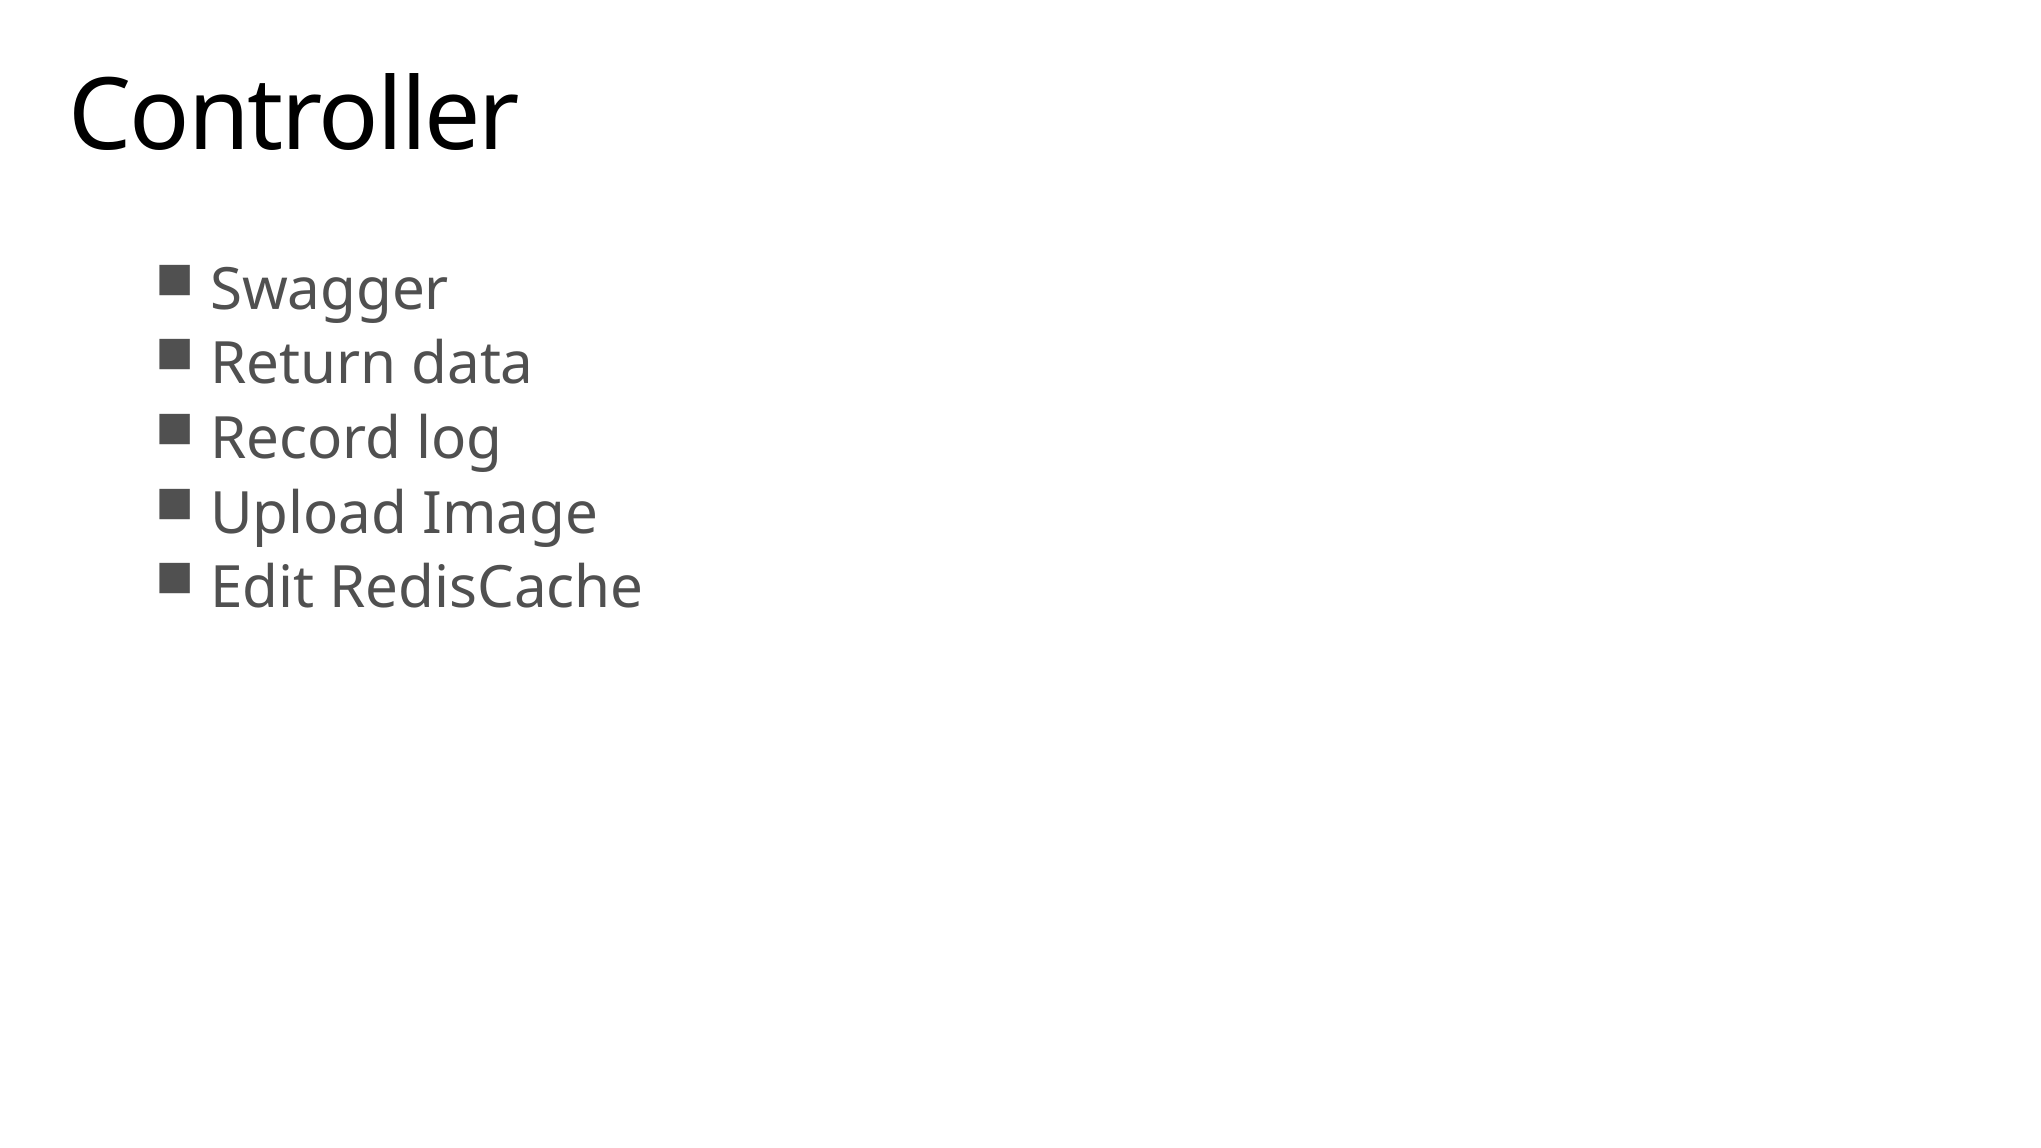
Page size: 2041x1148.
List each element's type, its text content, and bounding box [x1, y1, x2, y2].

text_box Swagger Return data Record log Upload Image Edit RedisCache [140, 251, 1900, 980]
title Controller [45, 48, 1996, 199]
